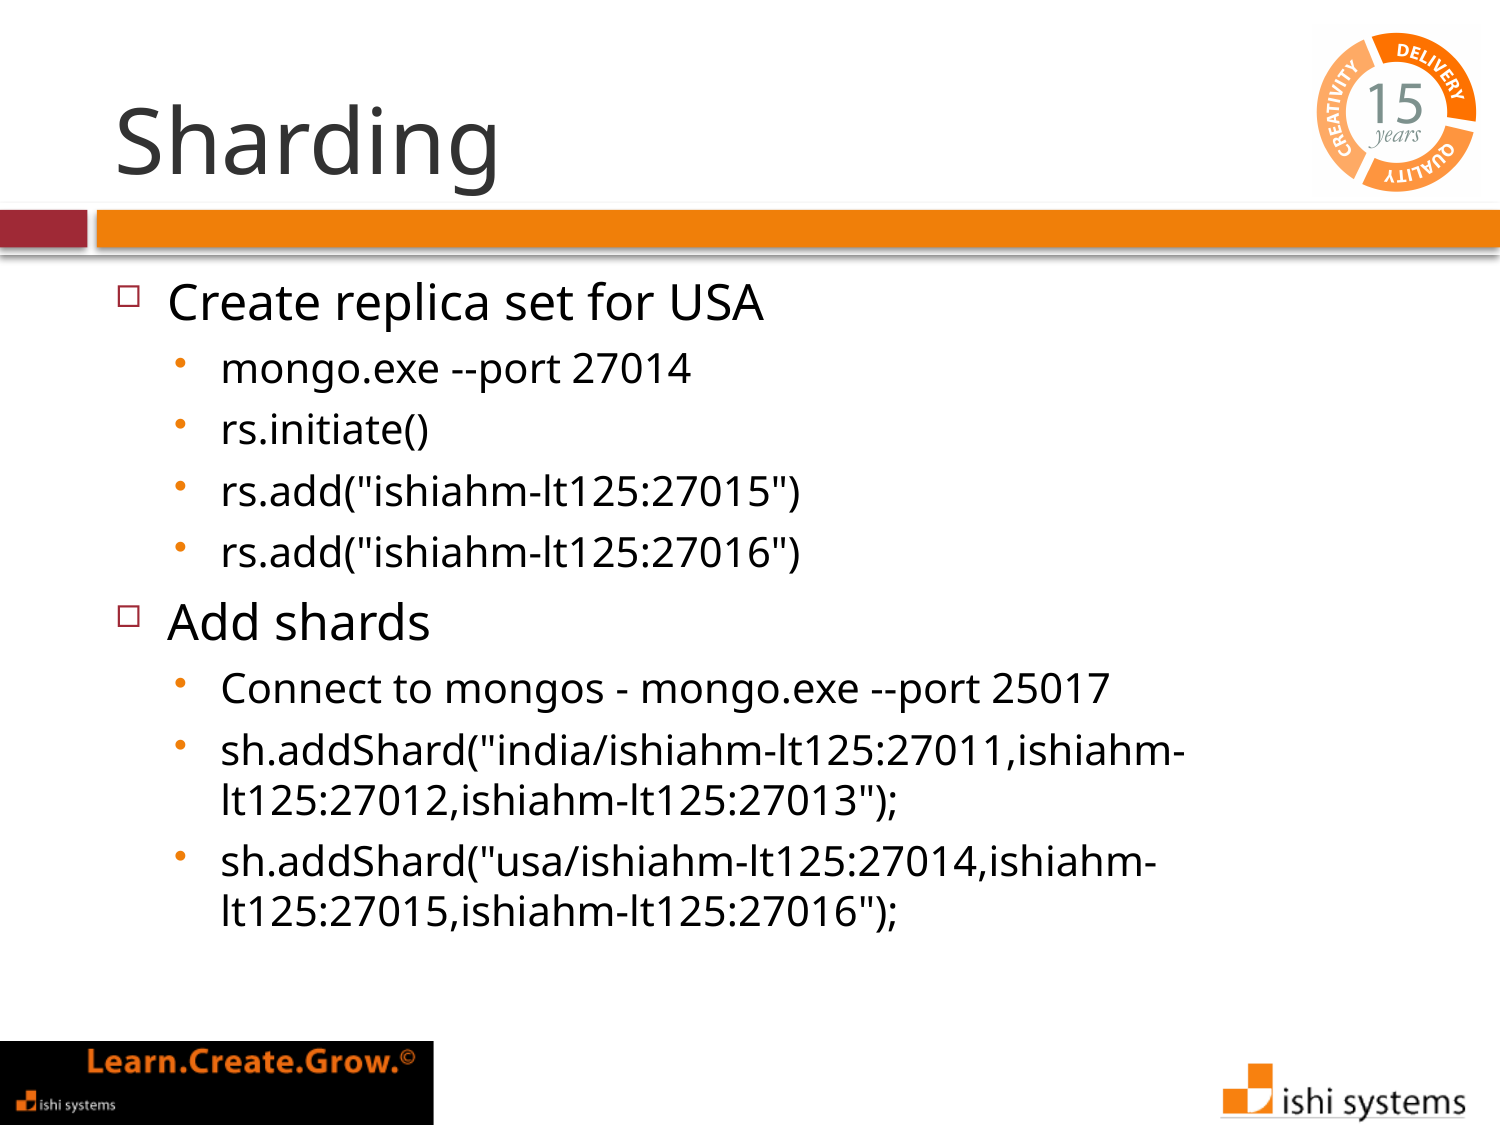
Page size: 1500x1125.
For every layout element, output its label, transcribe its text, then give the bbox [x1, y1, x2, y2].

picture [1220, 1062, 1500, 1125]
title Sharding [99, 76, 1301, 201]
picture [0, 1041, 434, 1125]
picture [1312, 24, 1481, 197]
list Create replica set for USA mongo.exe --port 27014 rs.initiate() rs.add("ishiahm-lt125:27015") rs.add("ishiahm-lt125:27016") Add shards Connect to mongos - mongo.exe --port 25017 sh.addShard("india/ishiahm-lt125:27011,ishiahm-lt125:27012,ishiahm-lt125:27013"); sh.addShard("usa/ishiahm-lt125:27014,ishiahm-lt125:27015,ishiahm-lt125:27016"); [100, 262, 1439, 1006]
